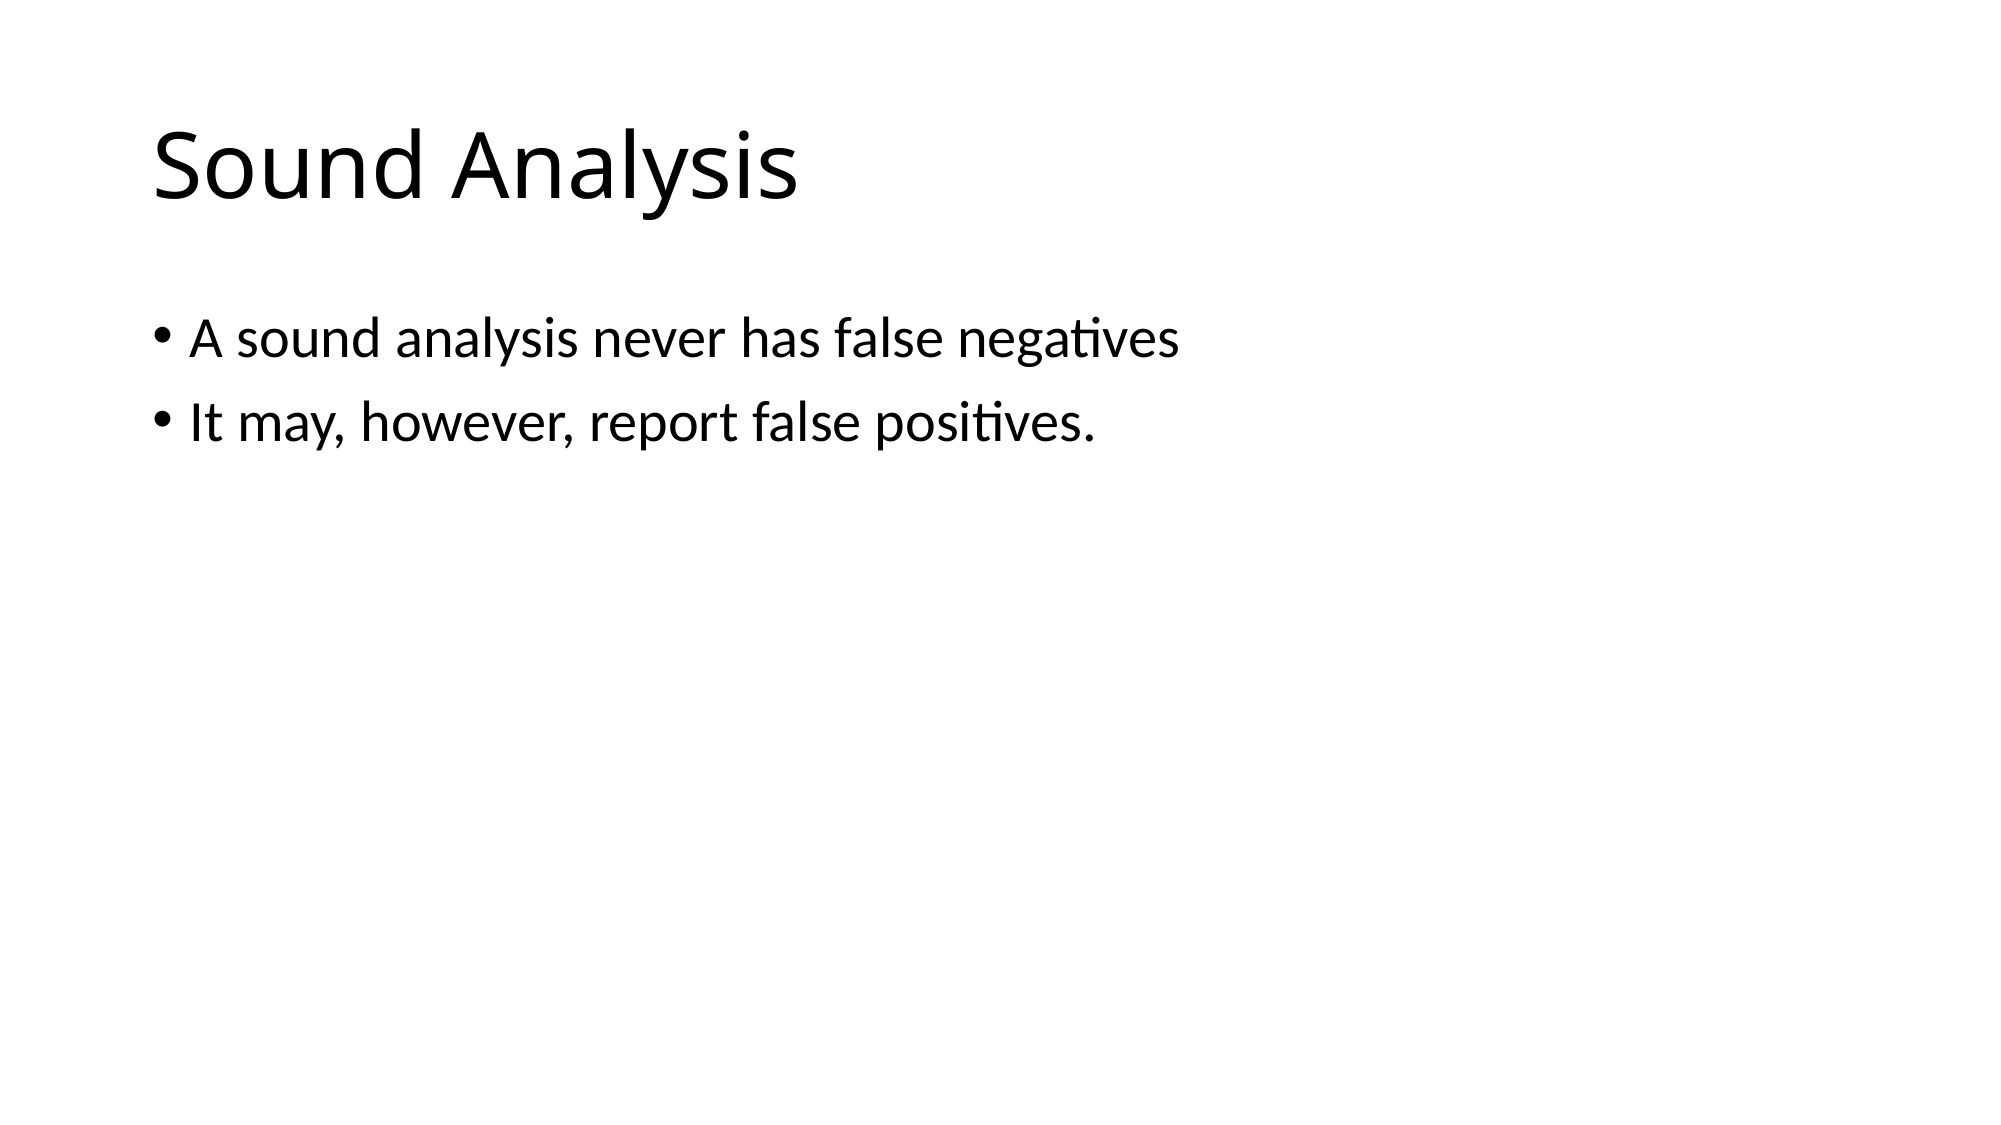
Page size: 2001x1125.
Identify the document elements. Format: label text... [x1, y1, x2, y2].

title Sound Analysis [137, 59, 1863, 278]
list A sound analysis never has false negatives It may, however, report false positives. [137, 299, 1863, 1014]
